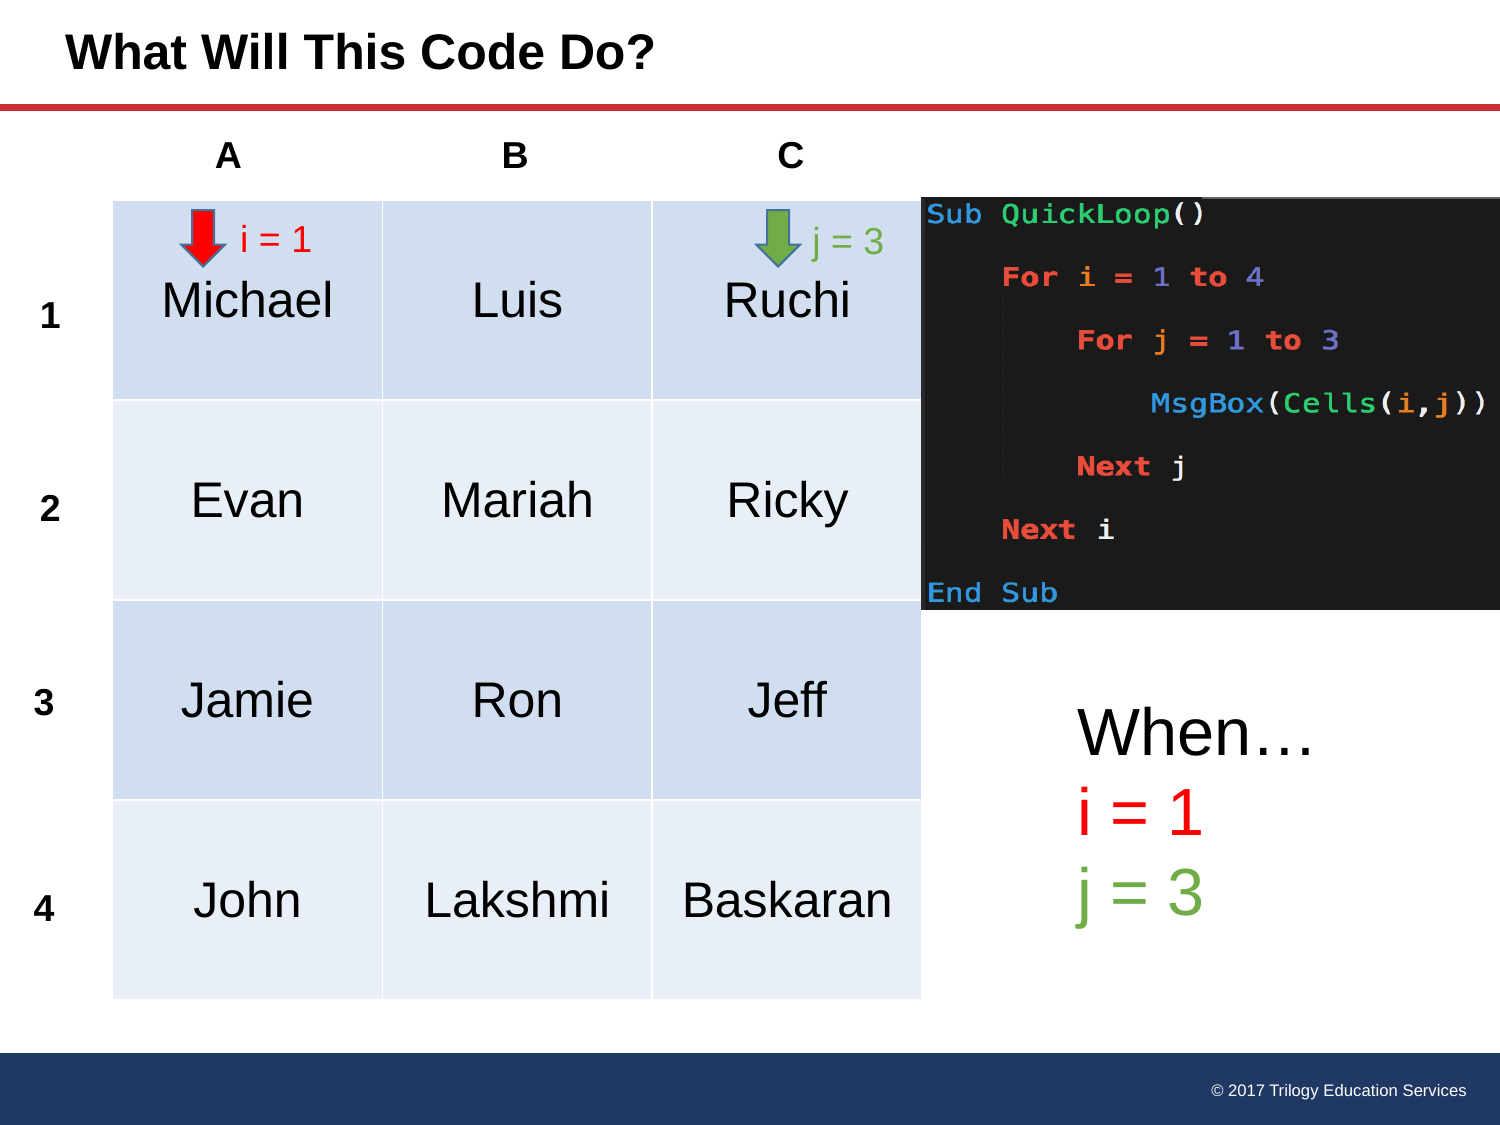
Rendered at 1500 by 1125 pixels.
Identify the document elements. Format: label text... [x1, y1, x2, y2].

table_cell Jamie [113, 601, 382, 799]
table_cell Mariah [383, 401, 651, 599]
table_cell Evan [113, 401, 382, 599]
text_box [178, 209, 225, 268]
title What Will This Code Do? [50, 0, 948, 108]
text_box 2 [24, 476, 75, 537]
text_box When… i = 1 j = 3 [1062, 681, 1427, 937]
table_cell Jeff [653, 601, 921, 799]
text_box [753, 209, 797, 268]
text_box 3 [18, 670, 69, 731]
table_cell John [113, 801, 382, 999]
table_cell Lakshmi [383, 801, 651, 999]
text_box i = 1 [225, 207, 328, 268]
table_header Luis [383, 201, 651, 399]
text_box C [762, 123, 813, 184]
text_box B [486, 123, 537, 184]
table_header Michael [113, 201, 382, 399]
table_cell Ron [383, 601, 651, 799]
picture [921, 197, 1500, 611]
text_box 4 [18, 876, 69, 937]
table_cell Ricky [653, 401, 921, 599]
table_cell Baskaran [653, 801, 921, 999]
table_header Ruchi [653, 201, 921, 399]
text_box 1 [24, 283, 75, 343]
text_box j = 3 [797, 210, 900, 270]
text_box A [200, 123, 250, 184]
